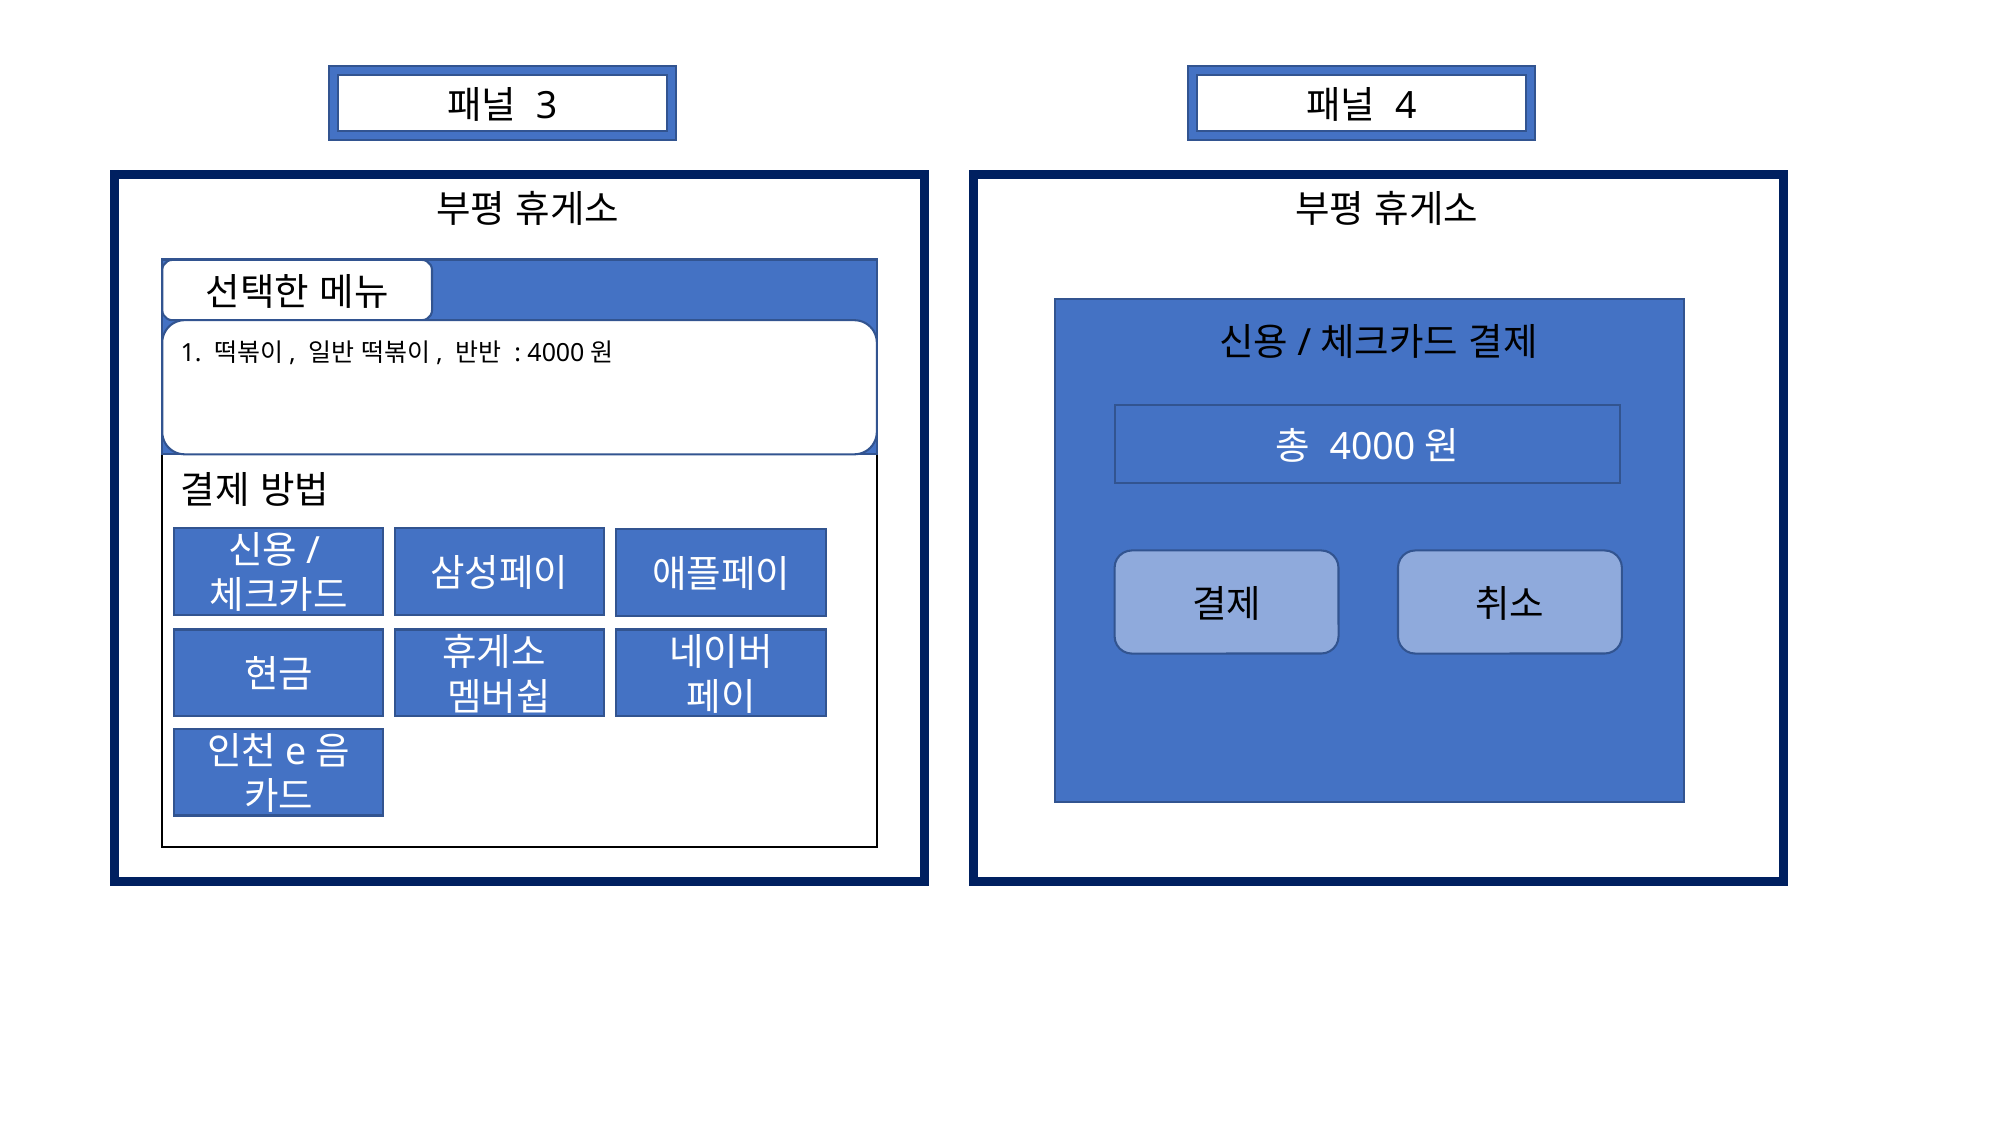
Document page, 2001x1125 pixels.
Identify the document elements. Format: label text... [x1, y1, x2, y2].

text_box [161, 455, 878, 848]
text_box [165, 458, 826, 816]
text_box [113, 173, 926, 882]
text_box 부평 휴게소 [346, 177, 710, 238]
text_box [162, 259, 877, 455]
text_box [973, 65, 1784, 882]
text_box 패널 3 [328, 65, 677, 141]
